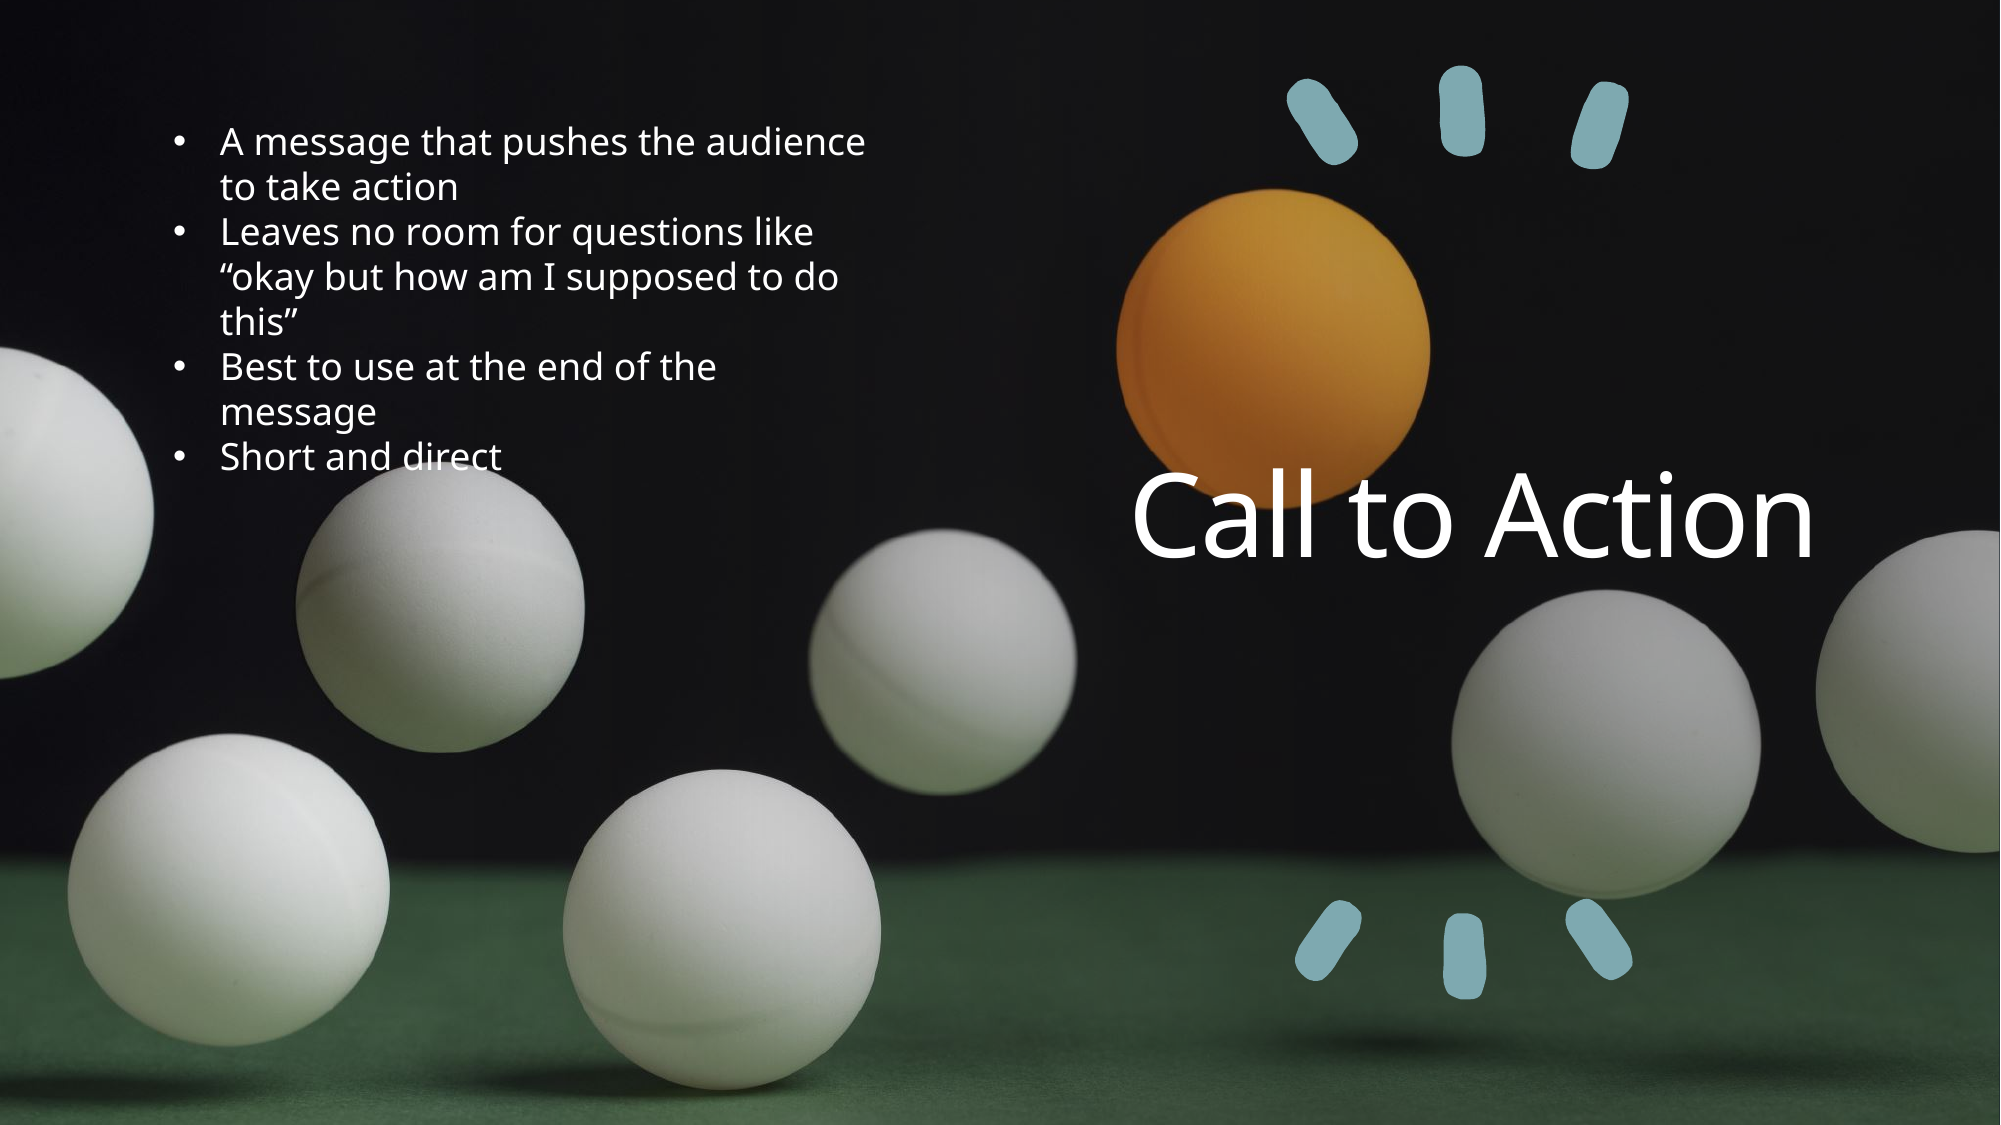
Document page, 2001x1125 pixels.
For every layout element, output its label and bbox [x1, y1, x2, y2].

picture [0, 0, 2000, 1125]
text_box [1281, 51, 1625, 170]
text_box [1290, 902, 1638, 1000]
